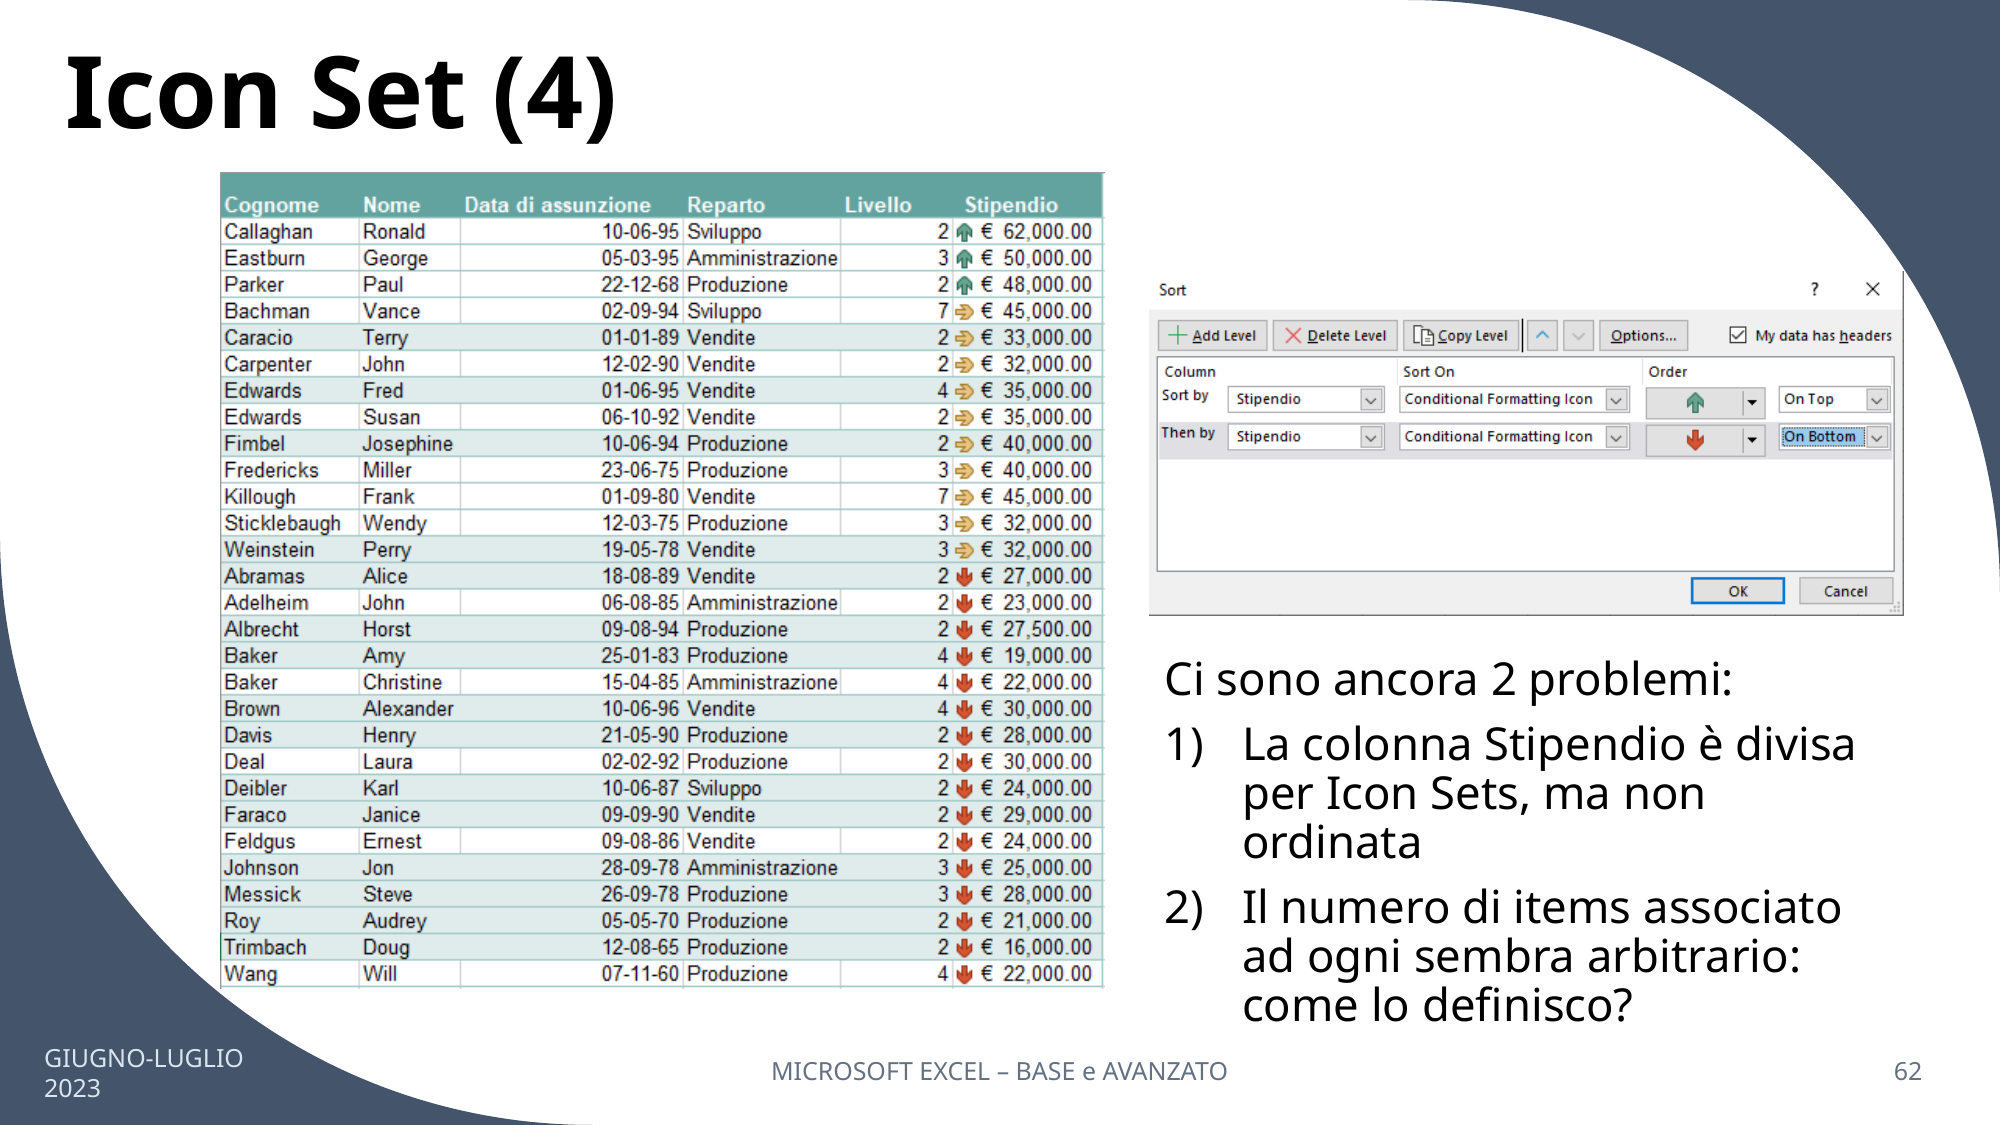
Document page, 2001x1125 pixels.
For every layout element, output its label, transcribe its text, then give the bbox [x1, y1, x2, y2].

slide_number 62 [1665, 1042, 1938, 1103]
list Ci sono ancora 2 problemi: La colonna Stipendio è divisa per Icon Sets, ma non ordinata Il numero di items associato ad ogni sembra arbitrario: come lo definisco? [1149, 648, 1885, 1043]
slide_number GIUGNO-LUGLIO 2023 [29, 1042, 309, 1103]
picture [1149, 271, 1905, 616]
picture [220, 172, 1105, 989]
title Icon Set (4) [50, 0, 1722, 158]
footer MICROSOFT EXCEL – BASE e AVANZATO [662, 1042, 1338, 1103]
